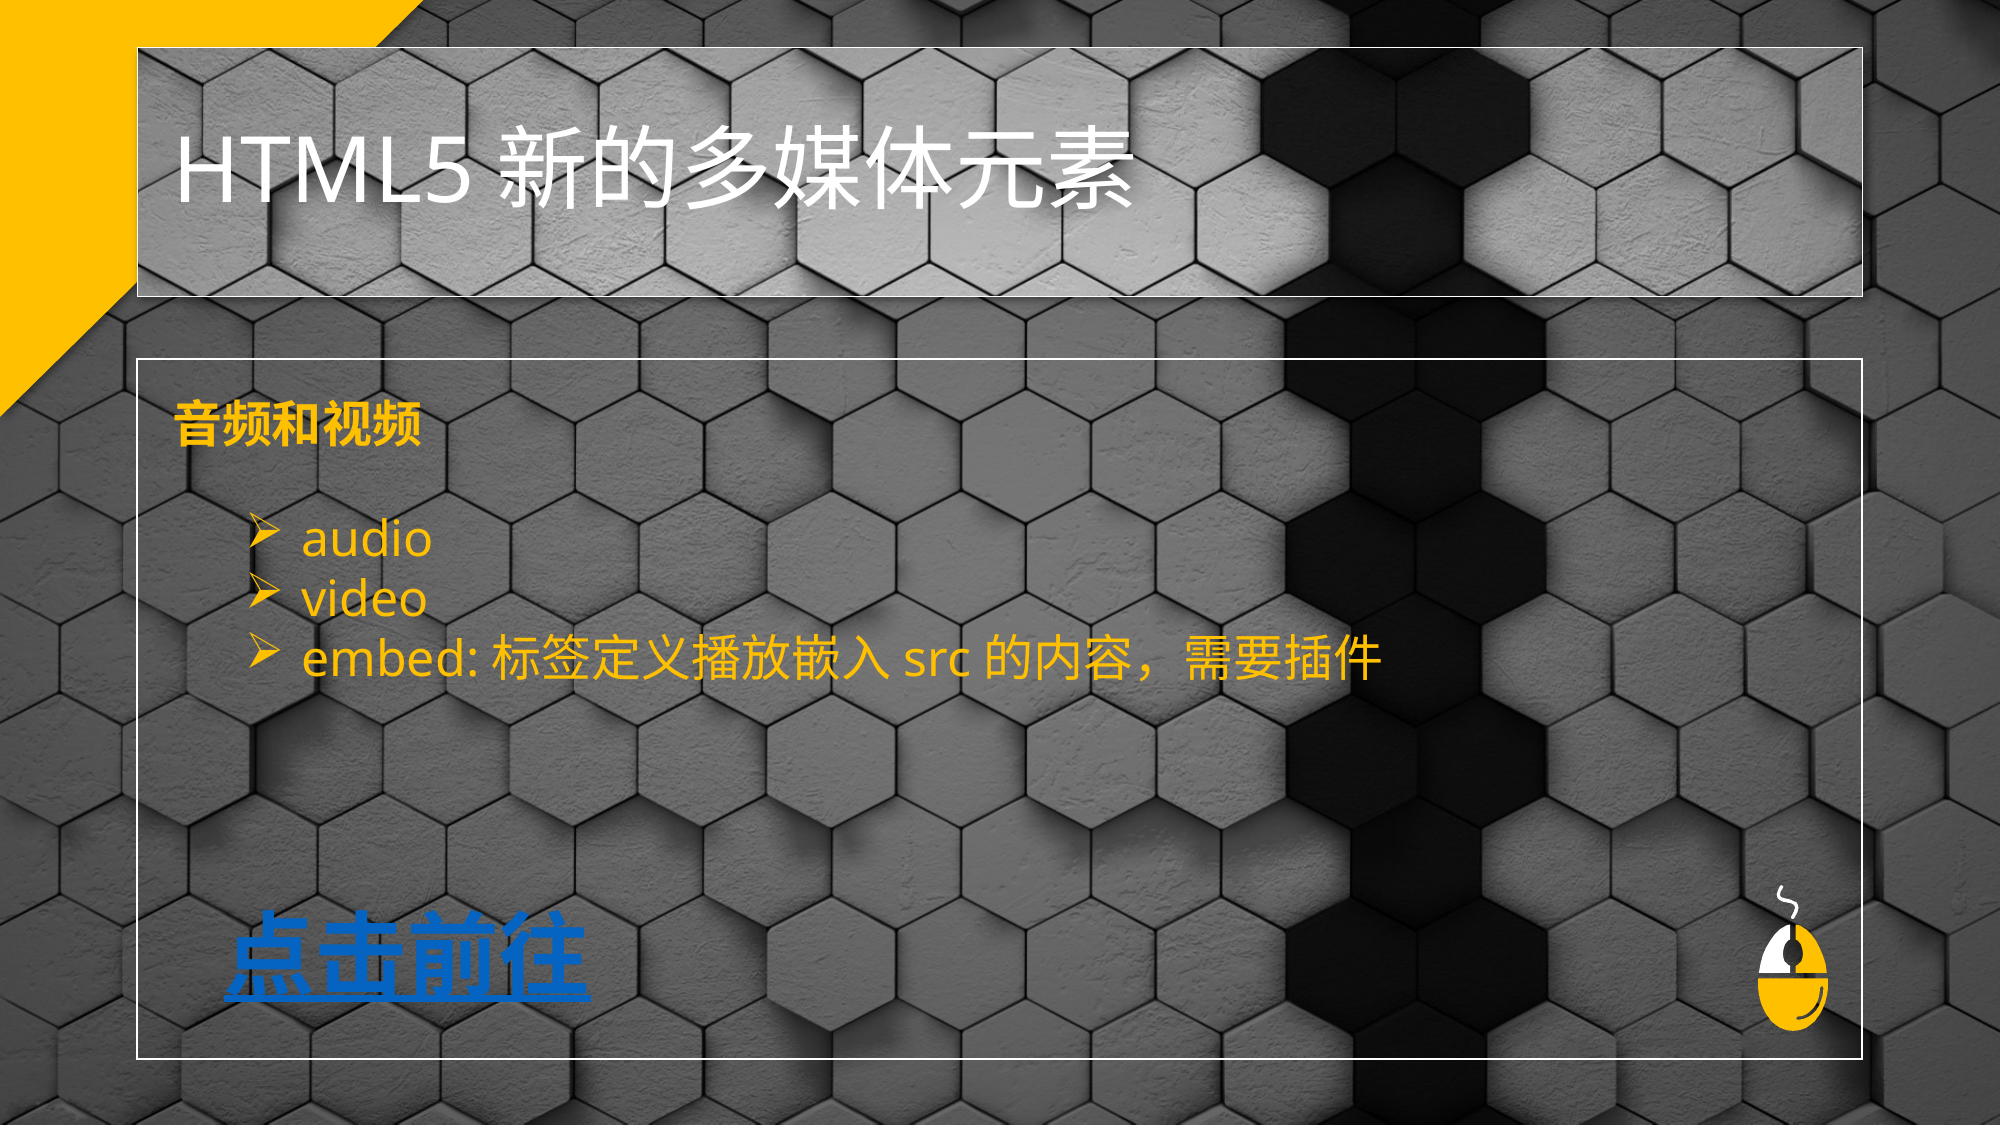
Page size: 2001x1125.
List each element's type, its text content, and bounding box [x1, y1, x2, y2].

text_box audio video embed:标签定义播放嵌入src的内容，需要插件 [230, 499, 1901, 745]
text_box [1758, 885, 1828, 1031]
text_box 音频和视频 [157, 385, 1828, 460]
text_box 点击前往 [196, 889, 619, 1038]
text_box [0, 0, 425, 419]
picture [0, 0, 2000, 1125]
text_box [136, 358, 1863, 1060]
